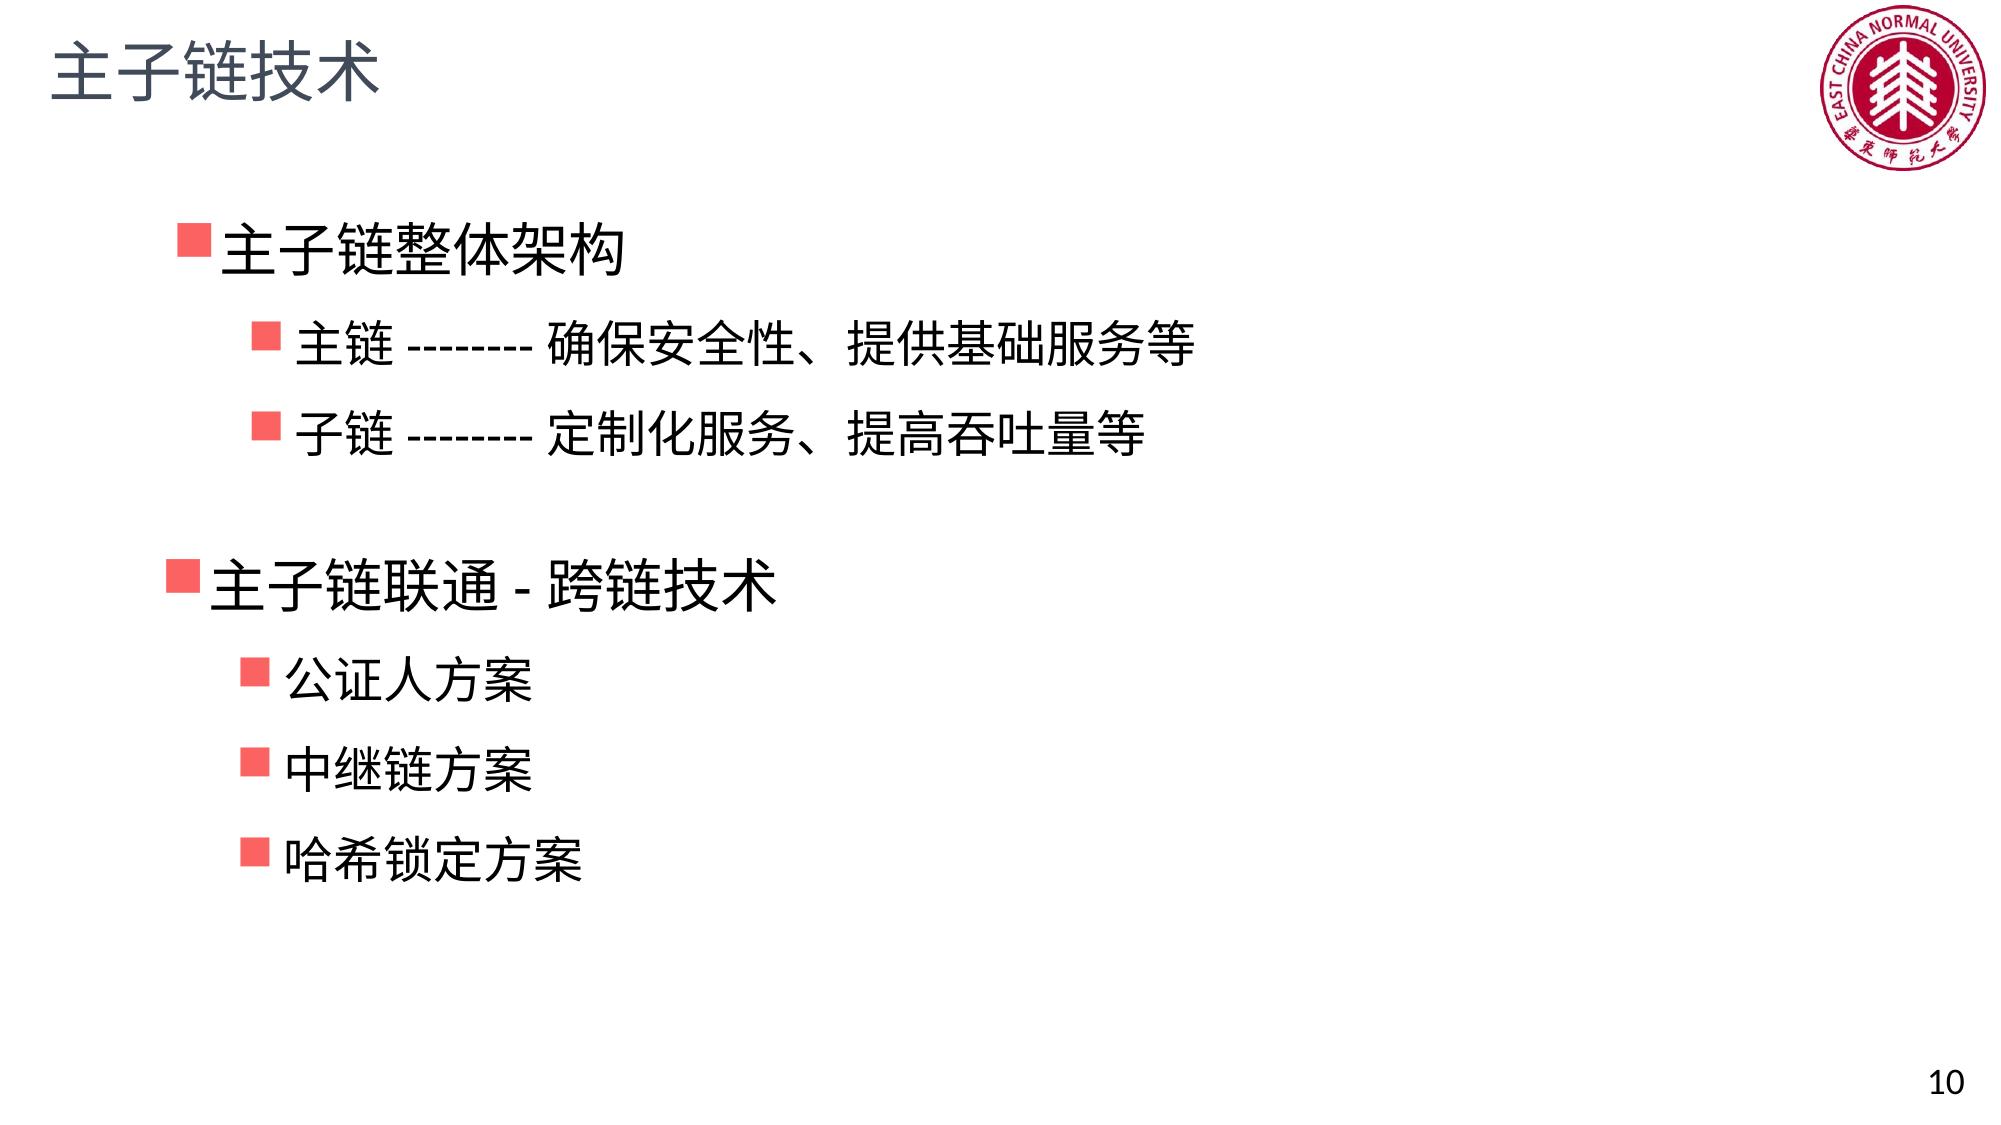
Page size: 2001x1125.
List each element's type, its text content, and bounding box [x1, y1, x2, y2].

text_box 主子链技术 [34, 21, 398, 117]
slide_number 10 [1529, 1049, 1980, 1110]
text_box 主子链整体架构 主链--------确保安全性、提供基础服务等 子链--------定制化服务、提高吞吐量等 [157, 170, 1554, 575]
picture [1820, 5, 1986, 171]
text_box 主子链联通-跨链技术 公证人方案 中继链方案 哈希锁定方案 [146, 506, 1543, 1002]
